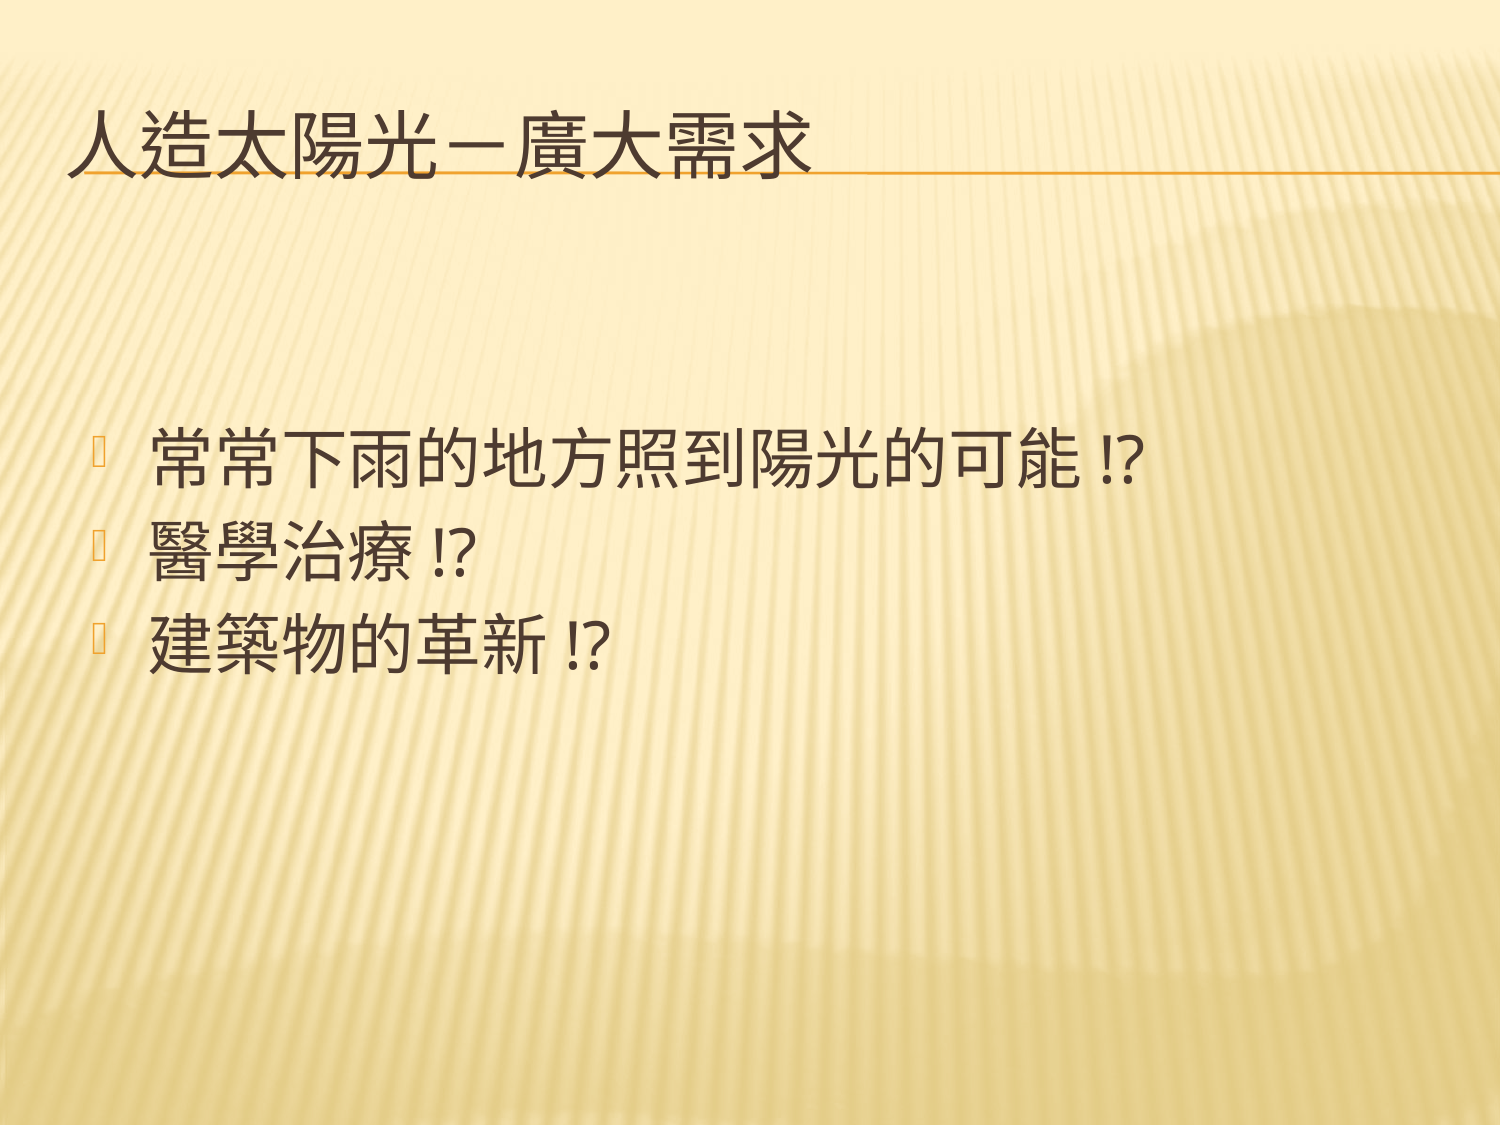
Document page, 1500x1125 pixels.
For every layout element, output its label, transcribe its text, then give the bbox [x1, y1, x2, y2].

title 人造太陽光－廣大需求 [50, 75, 1475, 213]
list 常常下雨的地方照到陽光的可能!? 醫學治療!? 建築物的革新!? [76, 408, 1437, 808]
